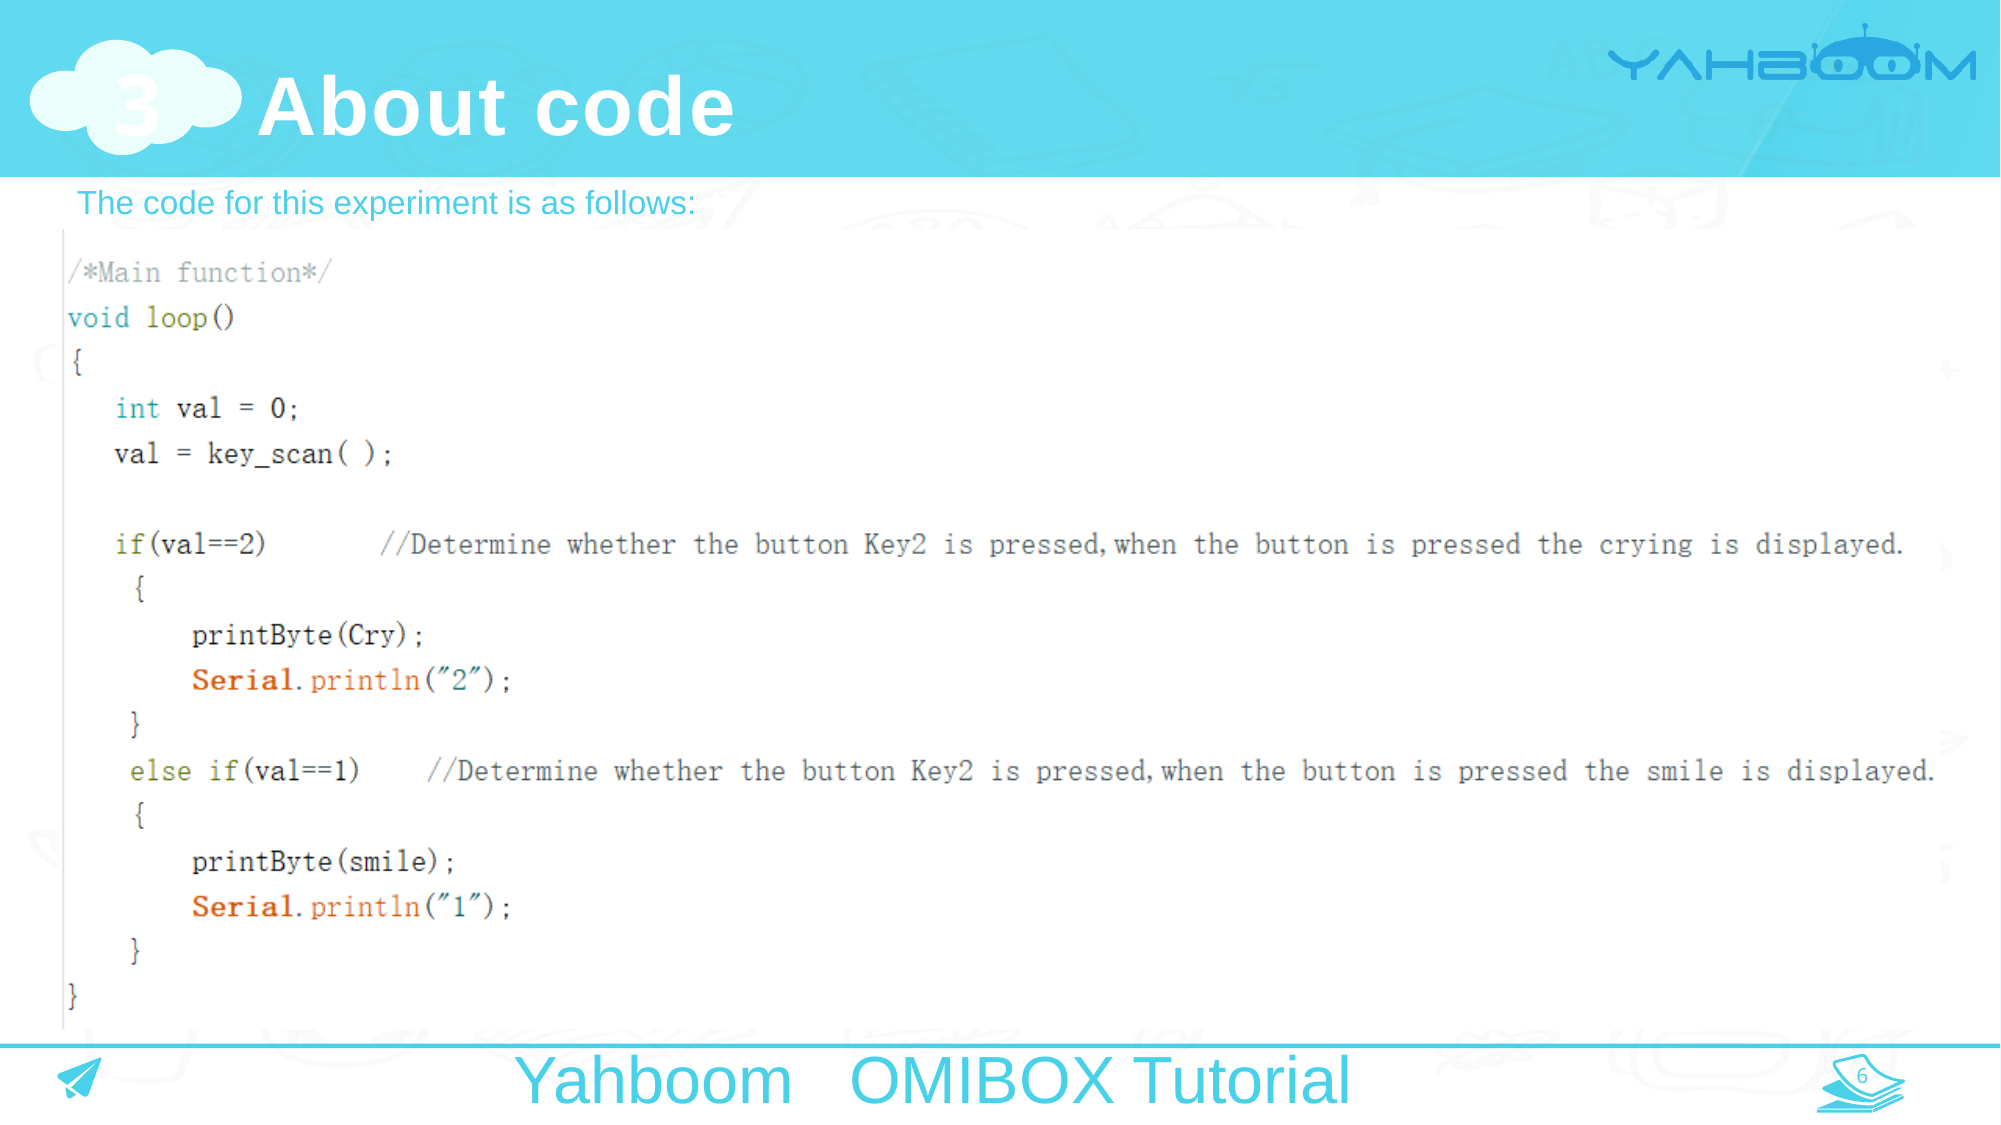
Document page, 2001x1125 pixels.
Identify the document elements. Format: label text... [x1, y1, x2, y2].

text_box About code [241, 44, 751, 160]
text_box Yahboom OMIBOX Tutorial [498, 1029, 1368, 1124]
picture [58, 229, 1940, 1029]
text_box The code for this experiment is as follows: [61, 173, 713, 229]
picture [0, 0, 2001, 1125]
text_box 3 [98, 44, 177, 160]
